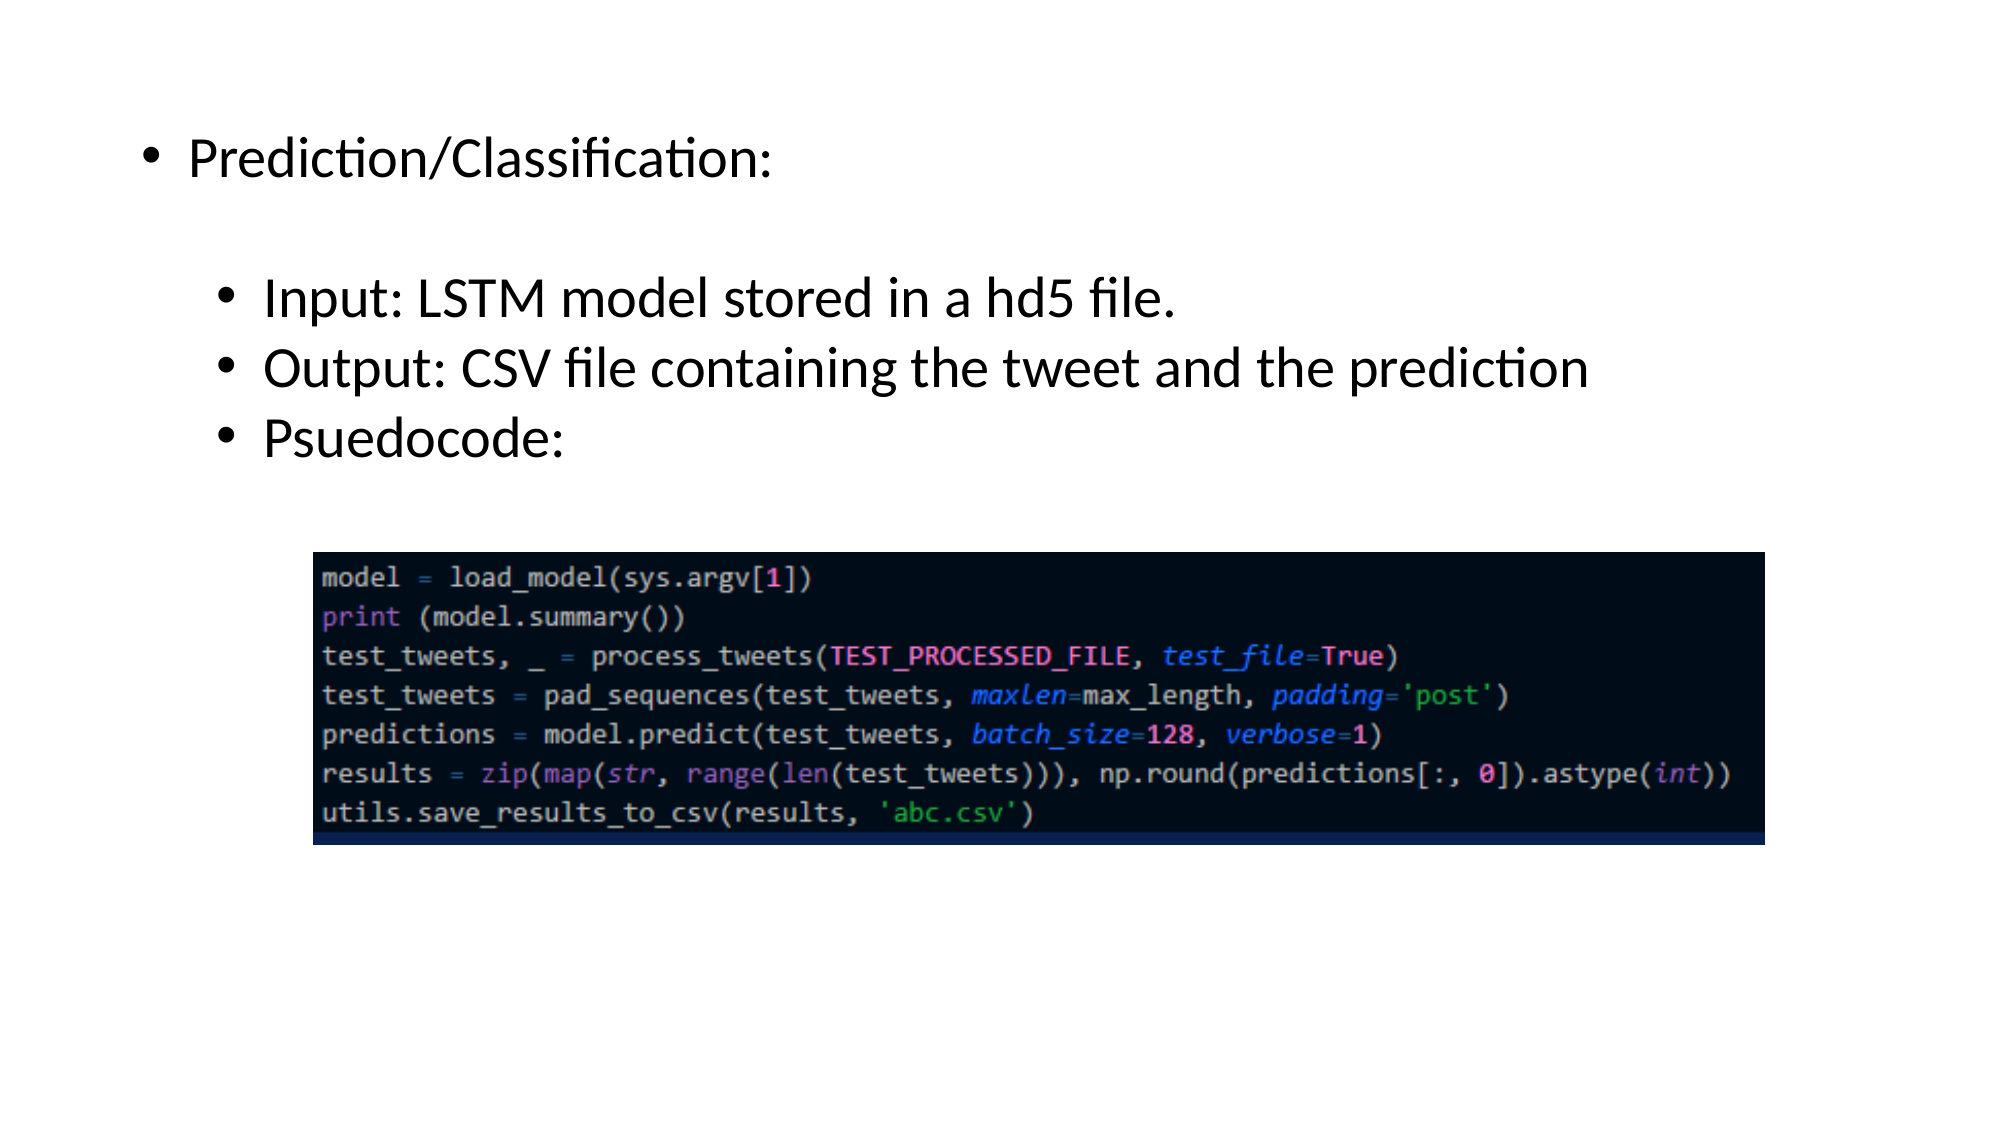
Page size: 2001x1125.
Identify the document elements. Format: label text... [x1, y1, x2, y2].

picture [313, 552, 1765, 845]
text_box Prediction/Classification: Input: LSTM model stored in a hd5 file. Output: CSV file containing the tweet and the prediction Psuedocode: [126, 111, 1859, 477]
